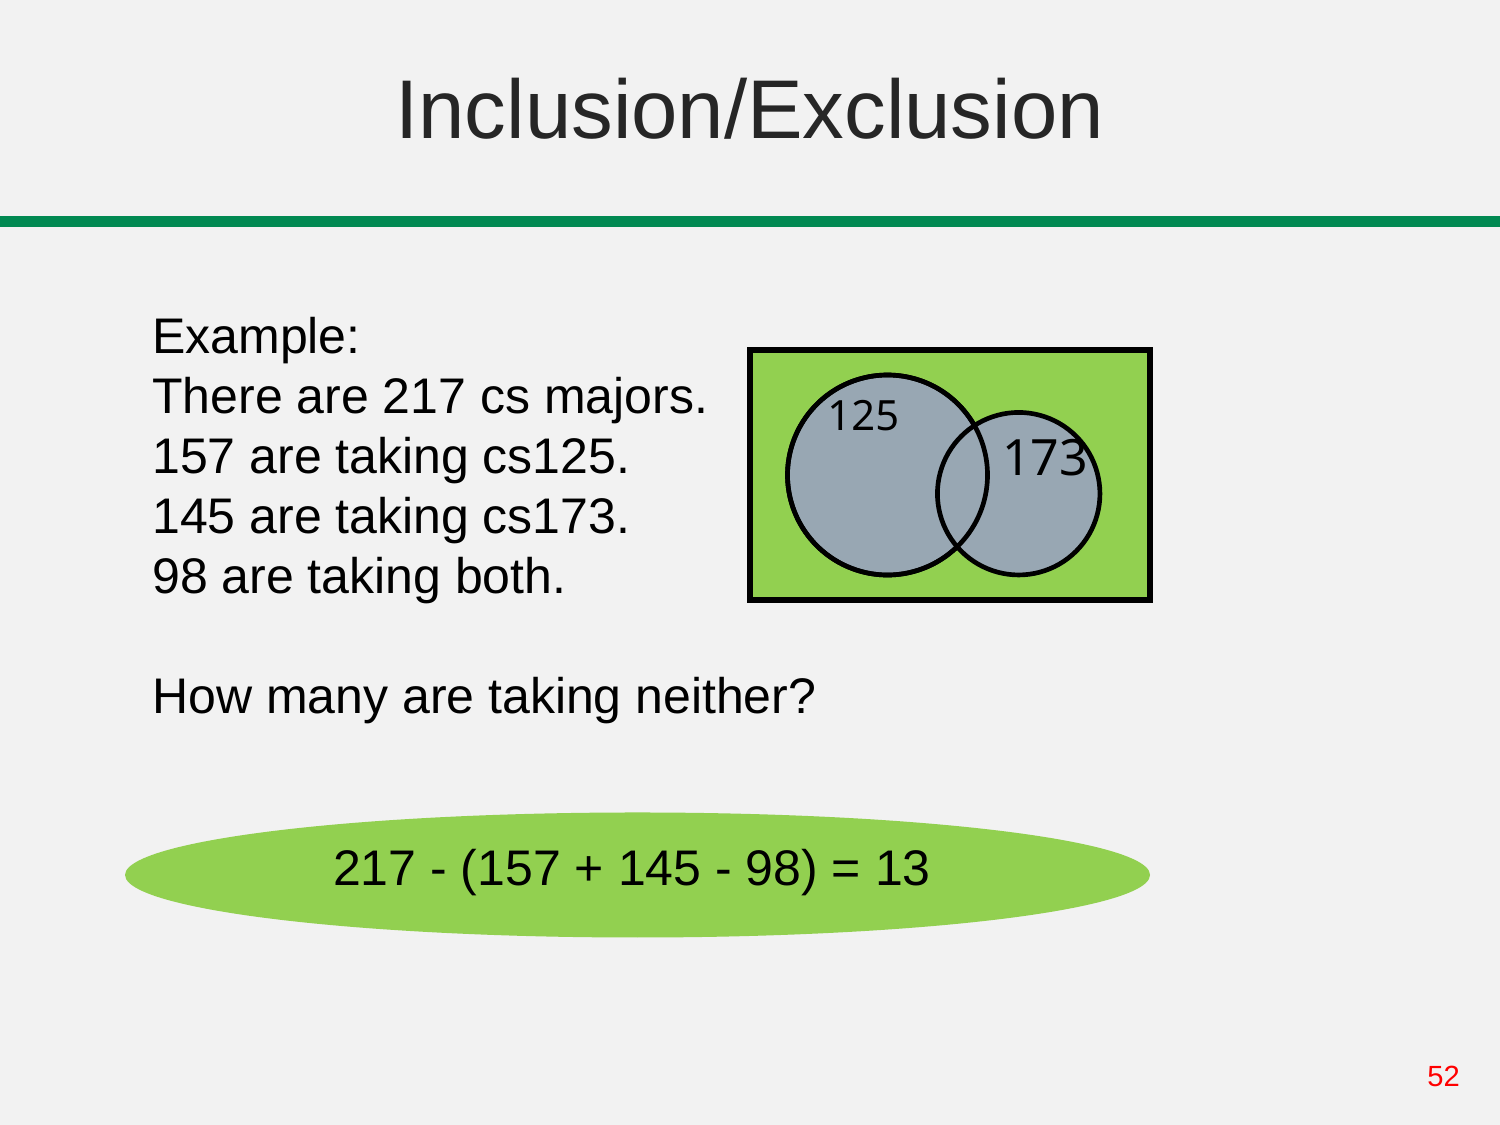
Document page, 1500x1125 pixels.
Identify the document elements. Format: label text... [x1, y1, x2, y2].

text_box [124, 812, 1151, 938]
list Example: There are 217 cs majors. 157 are taking cs125. 145 are taking cs173. 98 are taking both. How many are taking neither? [137, 224, 1375, 863]
title Inclusion/Exclusion [0, 0, 1500, 163]
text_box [749, 349, 1151, 601]
